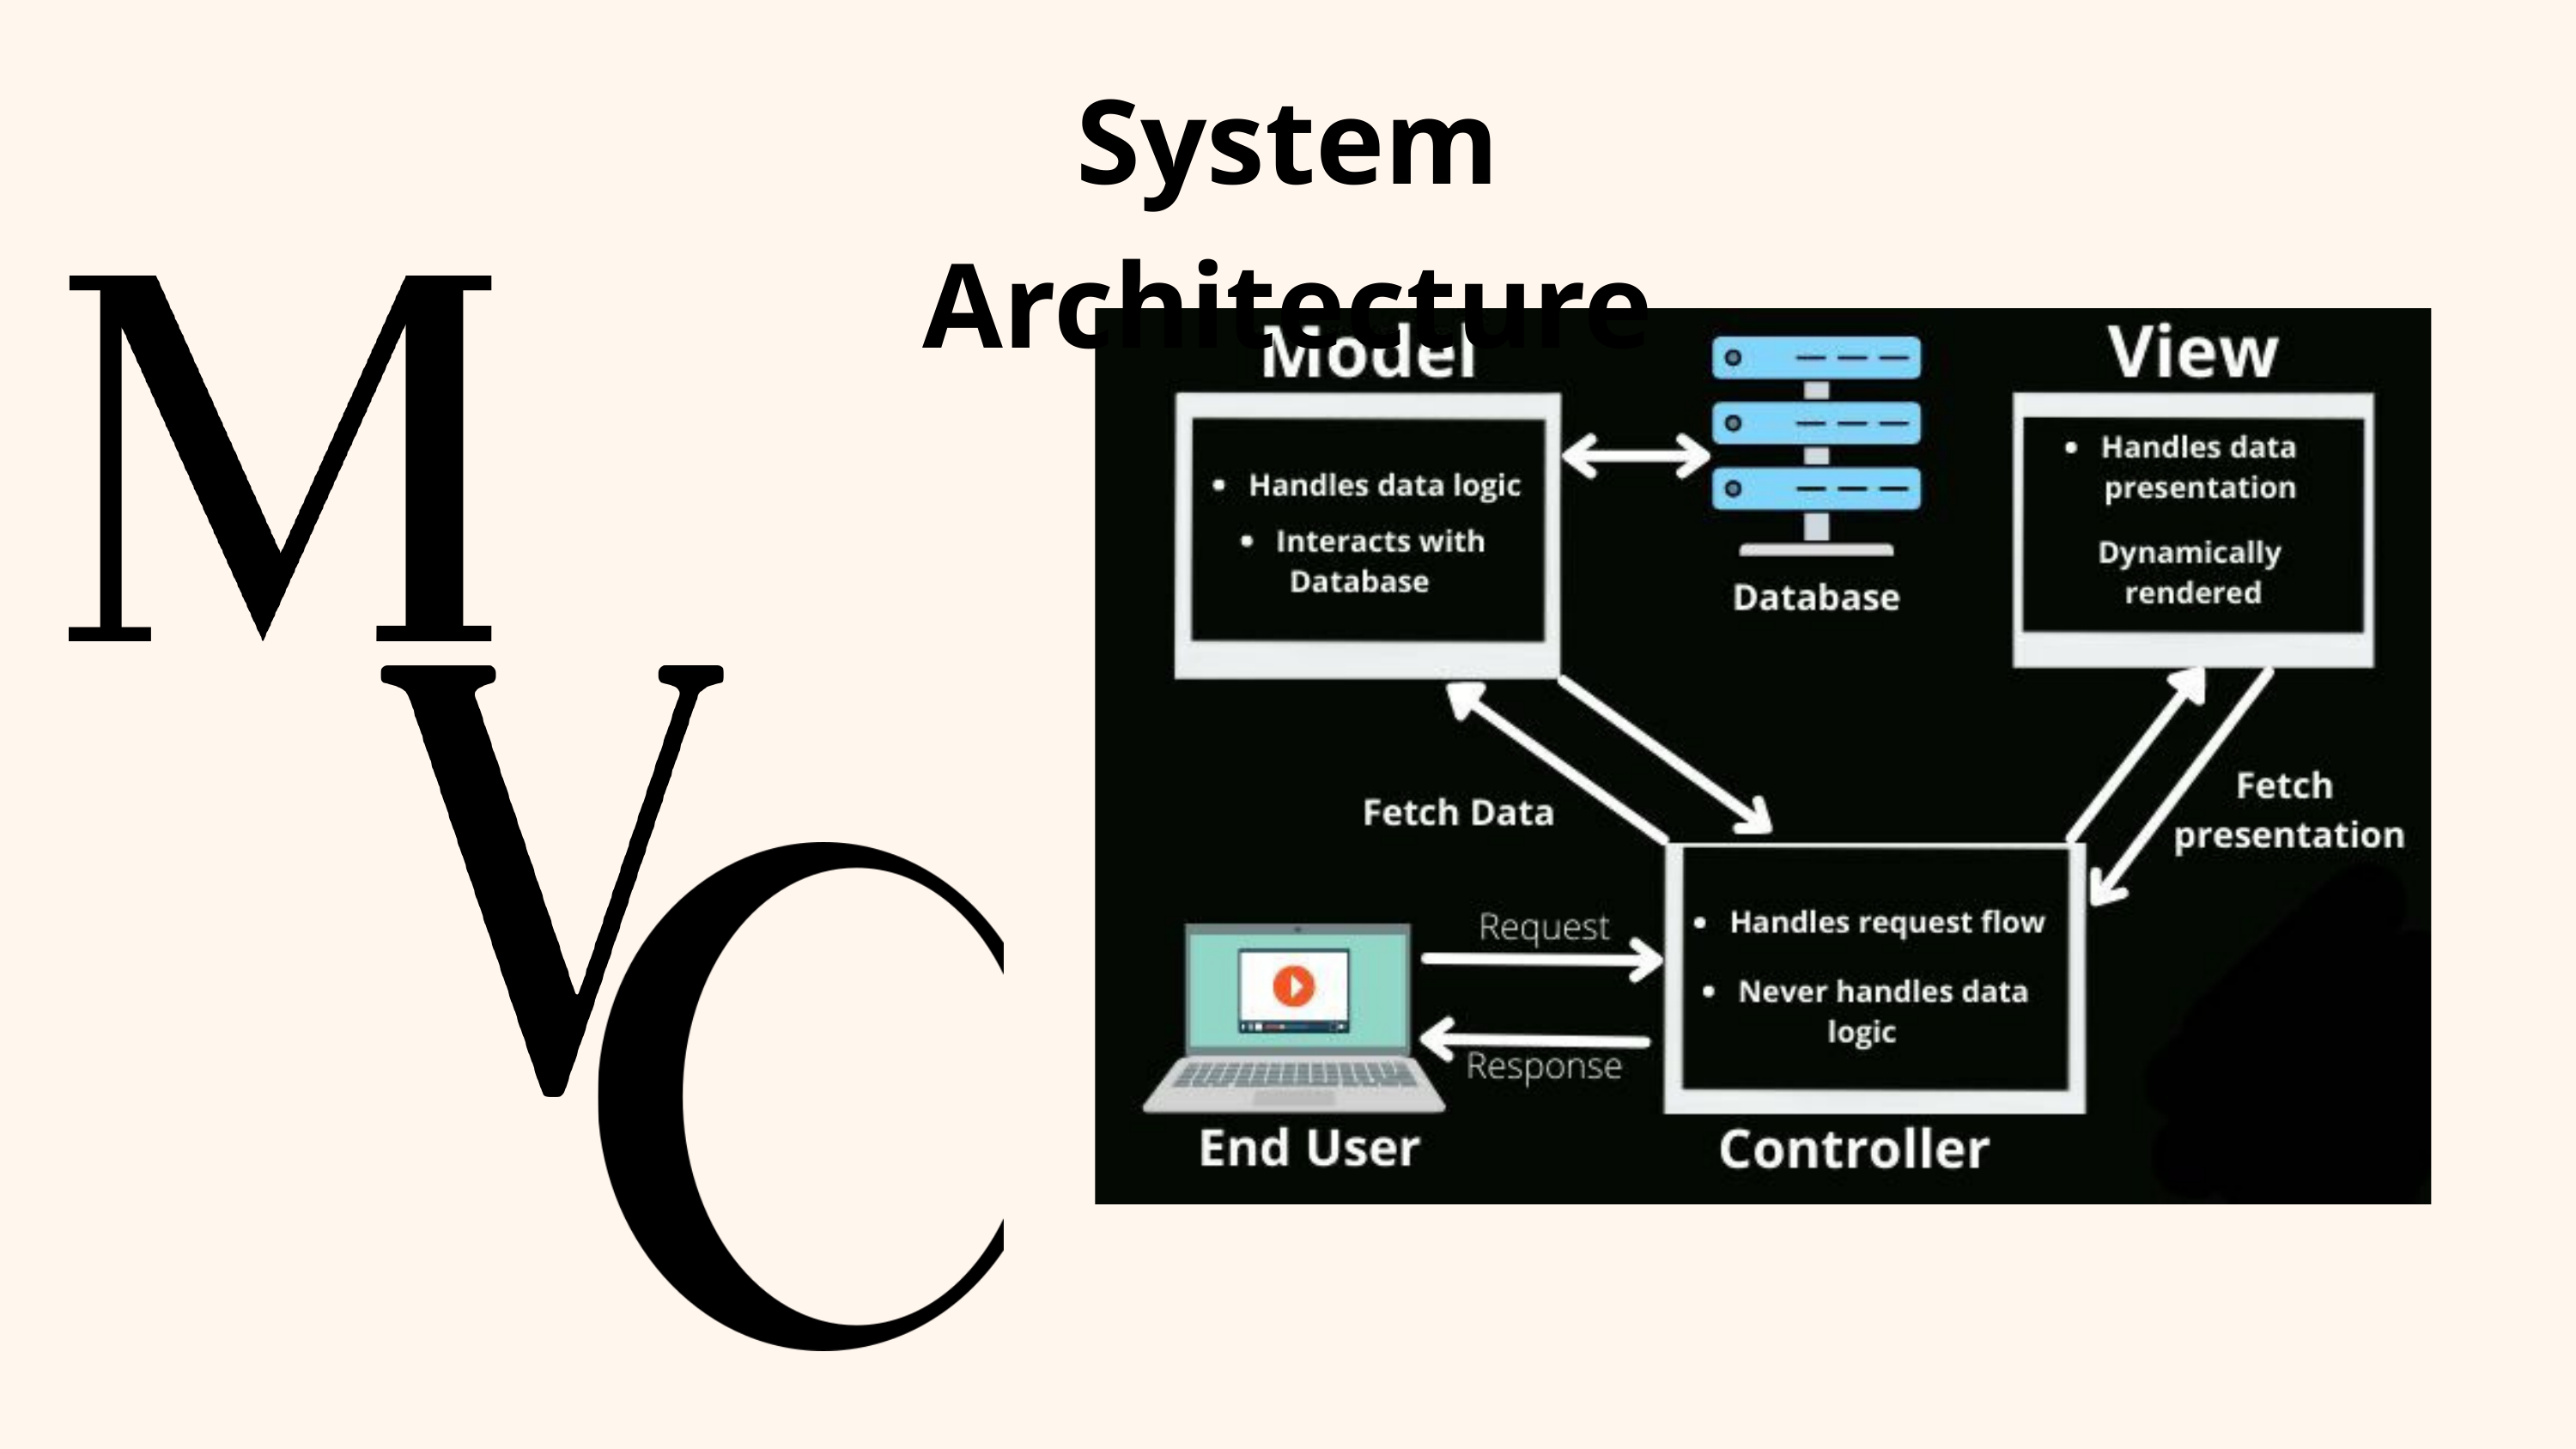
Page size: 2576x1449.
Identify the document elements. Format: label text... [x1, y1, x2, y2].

text_box [598, 842, 1005, 1351]
text_box [1095, 308, 2432, 1204]
text_box System Architecture [701, 44, 1875, 372]
text_box [69, 276, 492, 641]
text_box [380, 665, 724, 1097]
